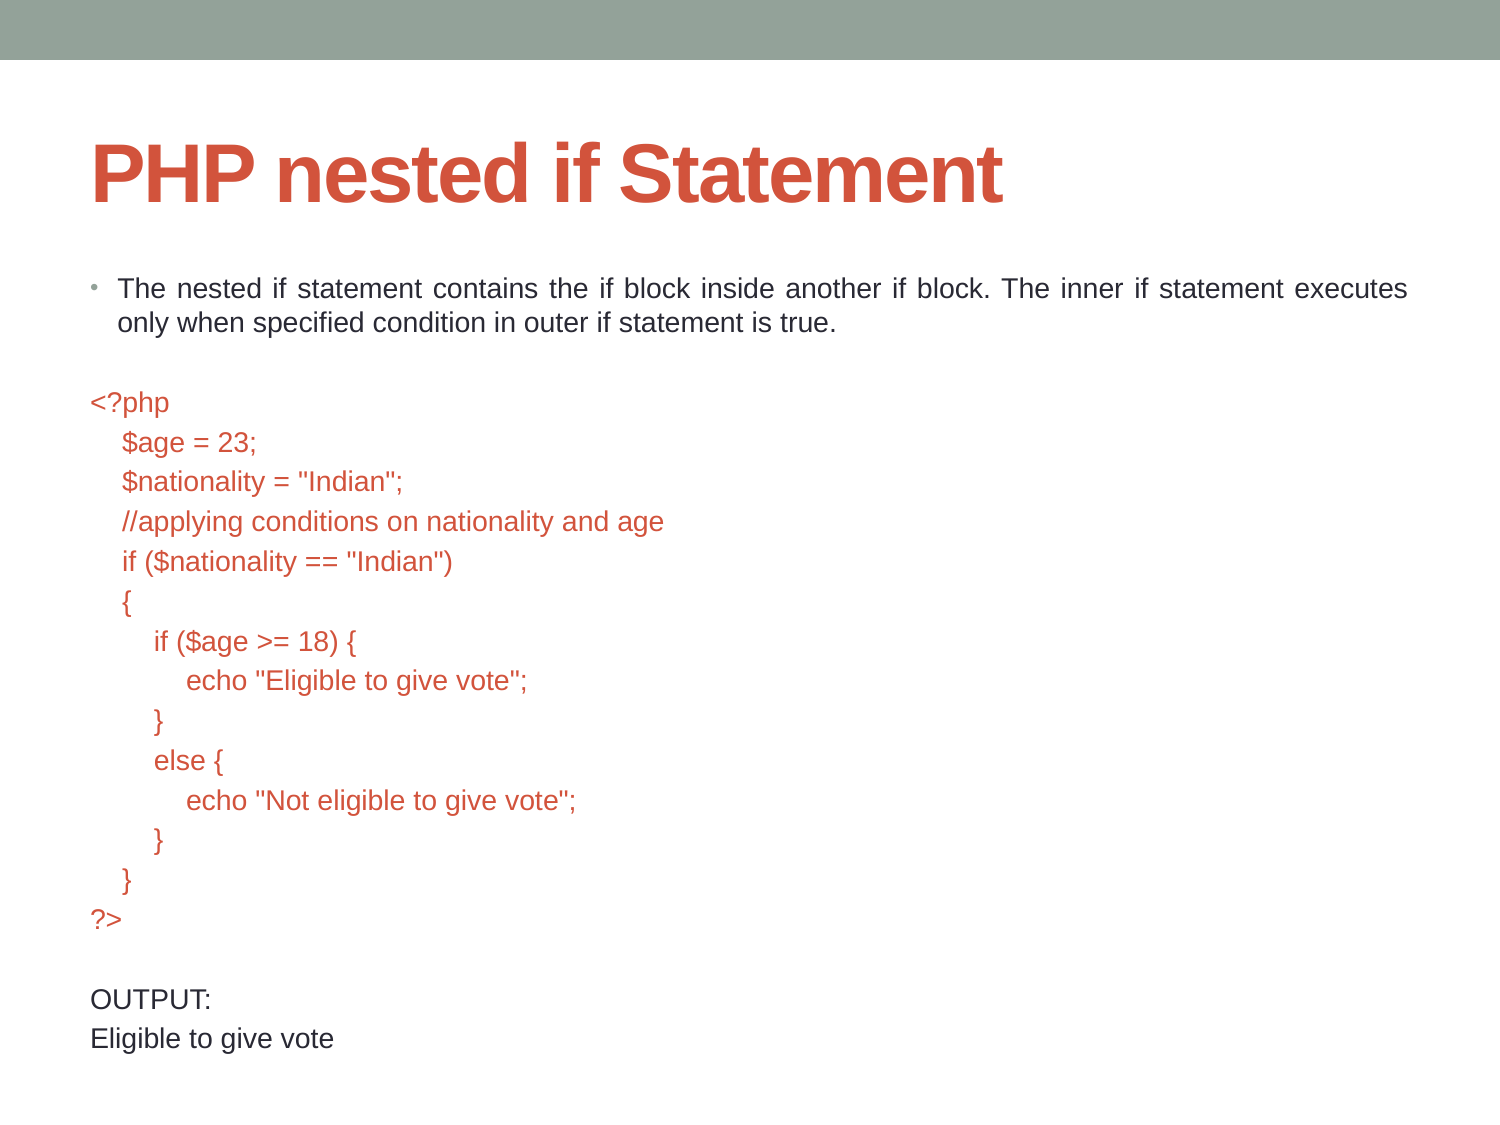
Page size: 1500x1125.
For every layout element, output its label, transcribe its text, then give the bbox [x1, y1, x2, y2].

title PHP nested if Statement [75, 87, 1425, 250]
list The nested if statement contains the if block inside another if block. The inner if statement executes only when specified condition in outer if statement is true. <?php $age = 23; $nationality = "Indian"; //applying conditions on nationality and age if ($nationality == "Indian") { if ($age >= 18) { echo "Eligible to give vote"; } else { echo "Not eligible to give vote"; } } ?> OUTPUT: Eligible to give vote [75, 262, 1425, 1063]
